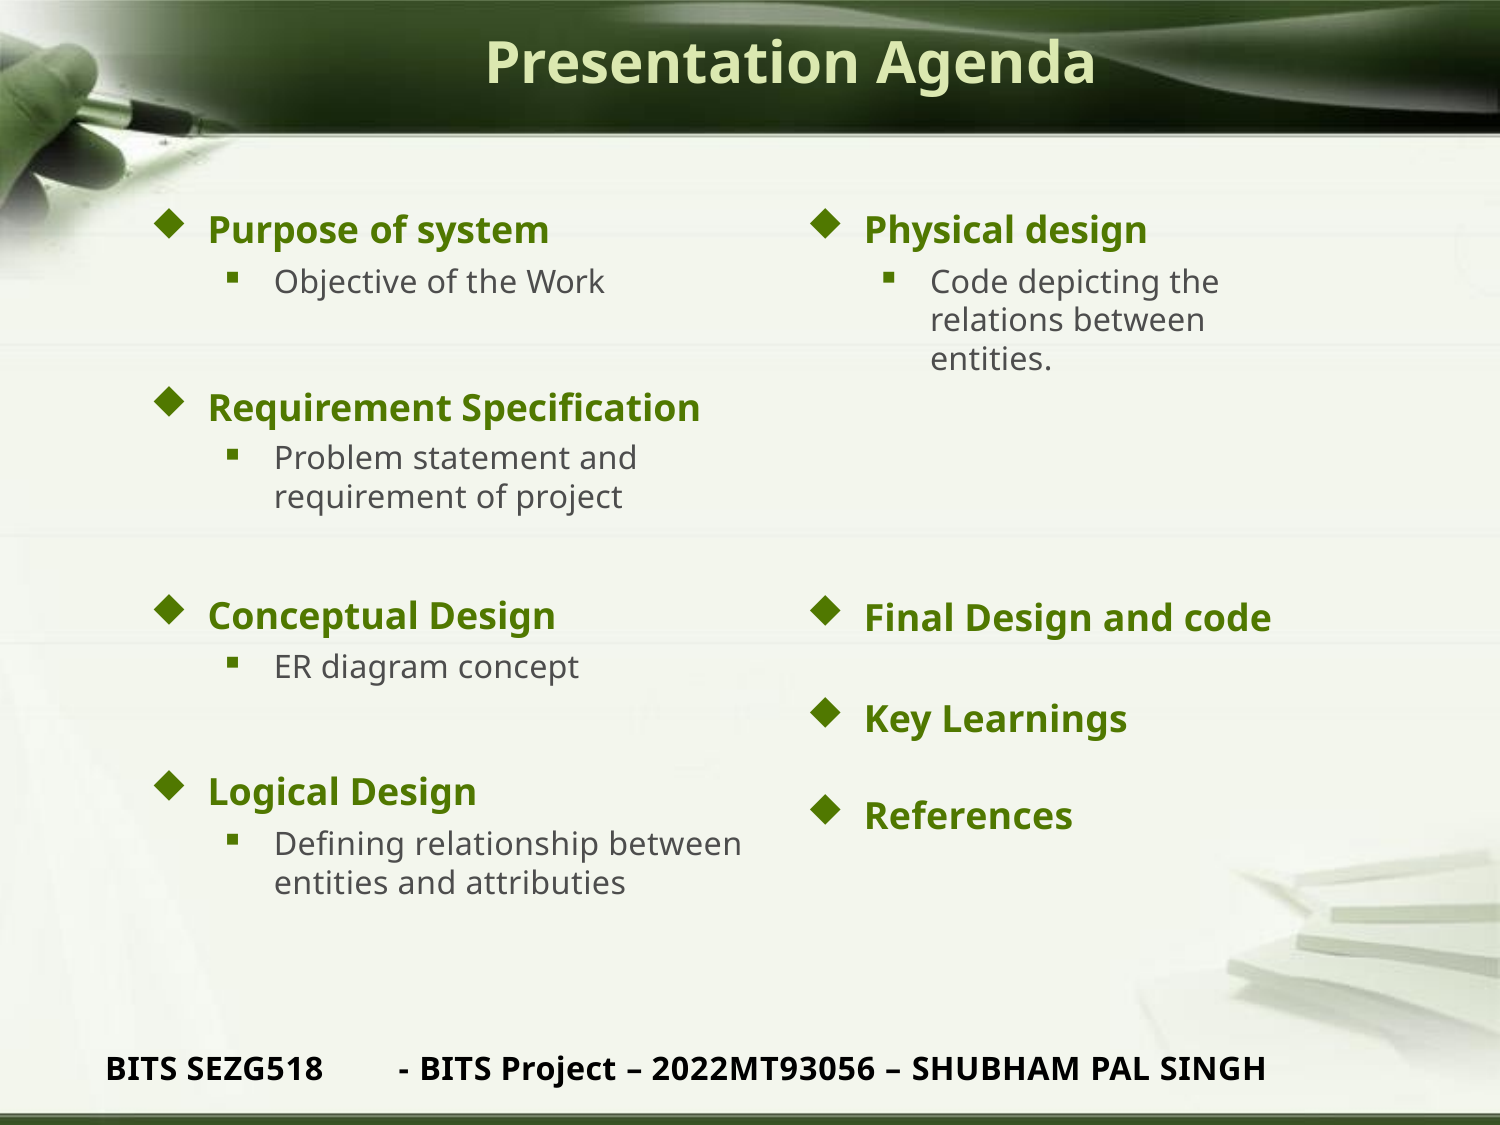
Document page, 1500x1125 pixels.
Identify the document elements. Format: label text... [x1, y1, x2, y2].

list Purpose of system Objective of the Work Requirement Specification Problem statement and requirement of project Conceptual Design ER diagram concept Logical Design Defining relationship between entities and attributies [148, 193, 769, 901]
text_box BITS SEZG518 - BITS Project – 2022MT93056 – SHUBHAM PAL SINGH [103, 1045, 1431, 1088]
text_box Final Design and code Key Learnings References [804, 591, 1425, 837]
picture [0, 0, 1500, 1125]
title Presentation Agenda [482, 22, 1172, 213]
text_box Physical design Code depicting the relations between entities. [804, 203, 1391, 377]
